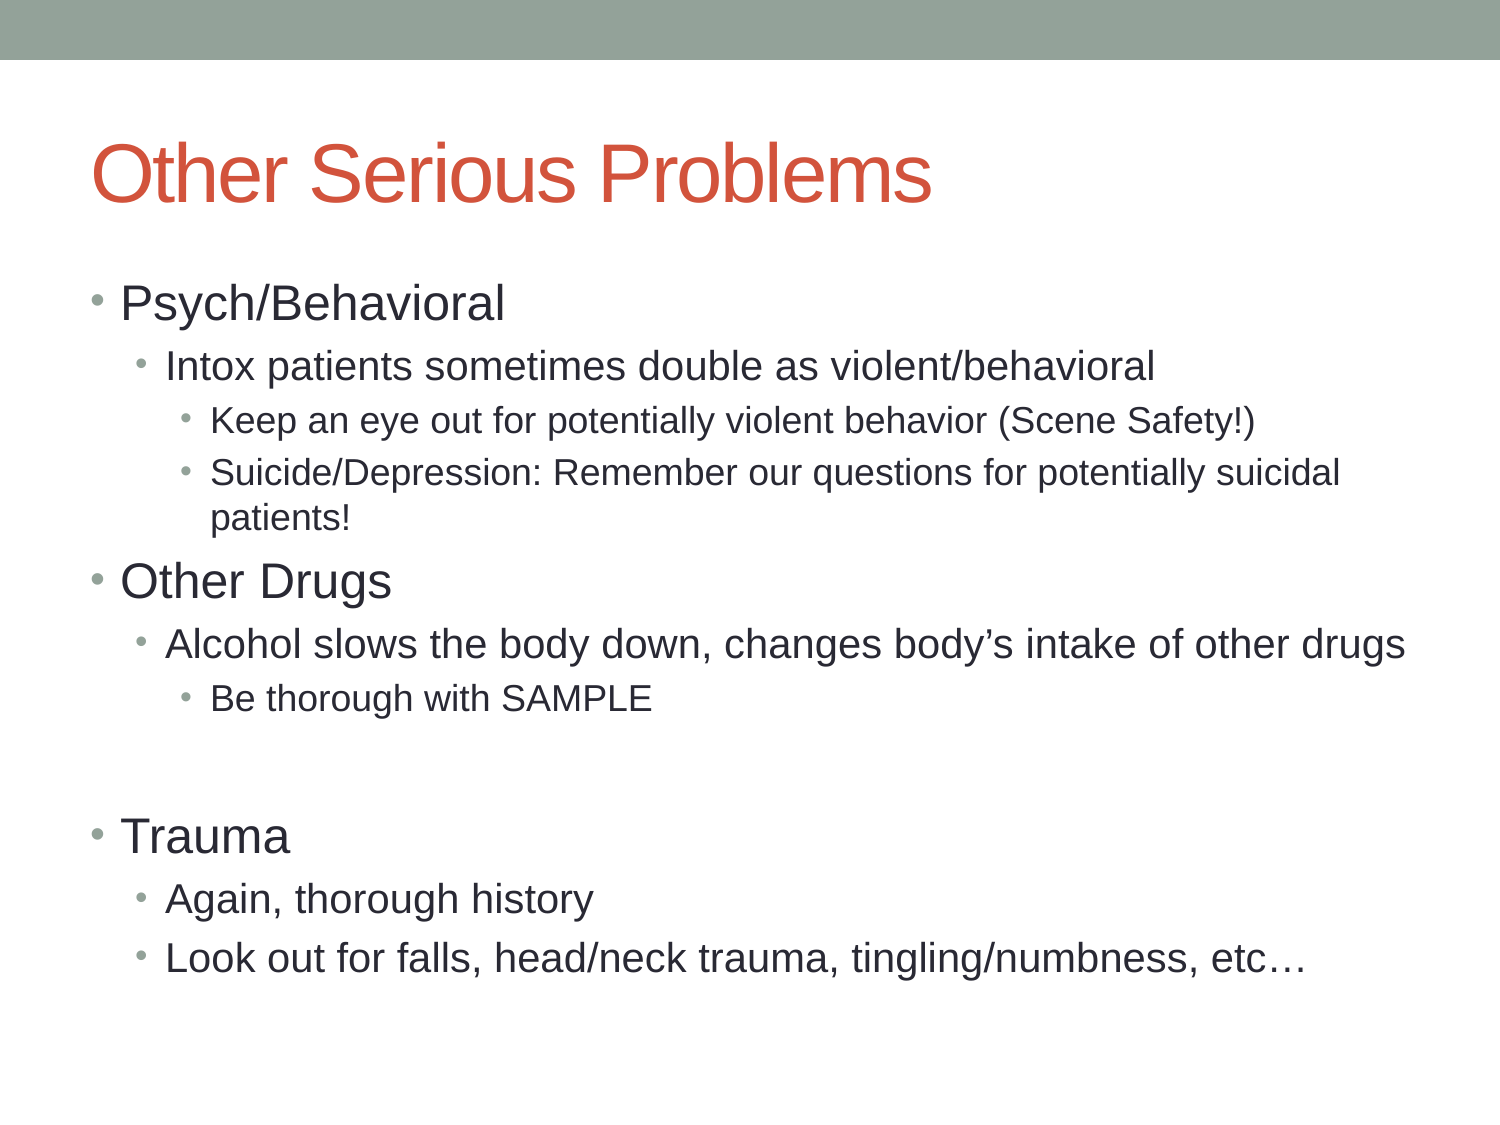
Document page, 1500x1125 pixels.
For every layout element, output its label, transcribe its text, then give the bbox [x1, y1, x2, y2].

list Psych/Behavioral Intox patients sometimes double as violent/behavioral Keep an eye out for potentially violent behavior (Scene Safety!) Suicide/Depression: Remember our questions for potentially suicidal patients! Other Drugs Alcohol slows the body down, changes body’s intake of other drugs Be thorough with SAMPLE Trauma Again, thorough history Look out for falls, head/neck trauma, tingling/numbness, etc… [75, 262, 1425, 1063]
title Other Serious Problems [75, 87, 1425, 250]
